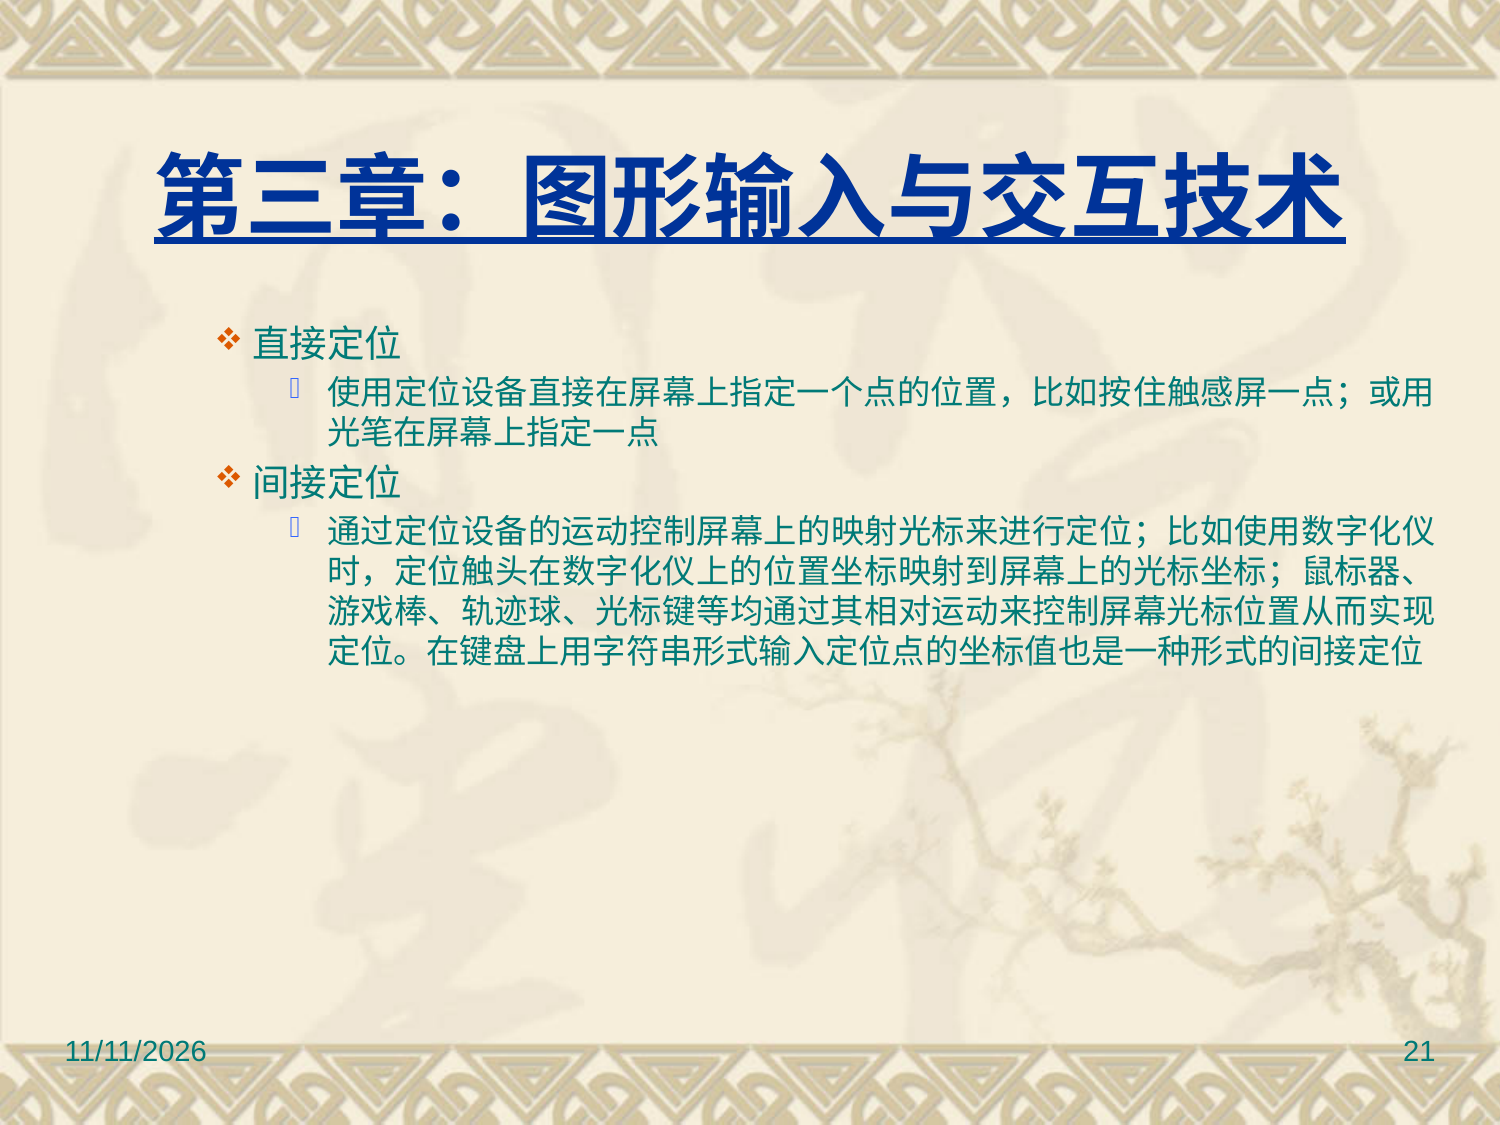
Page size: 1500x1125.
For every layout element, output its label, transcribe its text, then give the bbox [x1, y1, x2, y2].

picture [0, 0, 1500, 1125]
title 第三章：图形输入与交互技术 [49, 99, 1451, 288]
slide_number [49, 1024, 425, 1103]
slide_number 21 [1074, 1024, 1451, 1103]
list 直接定位 使用定位设备直接在屏幕上指定一个点的位置，比如按住触感屏一点；或用光笔在屏幕上指定一点 间接定位 通过定位设备的运动控制屏幕上的映射光标来进行定位；比如使用数字化仪时，定位触头在数字化仪上的位置坐标映射到屏幕上的光标坐标；鼠标器、游戏棒、轨迹球、光标键等均通过其相对运动来控制屏幕光标位置从而实现定位。在键盘上用字符串形式输入定位点的坐标值也是一种形式的间接定位 [49, 312, 1451, 1001]
